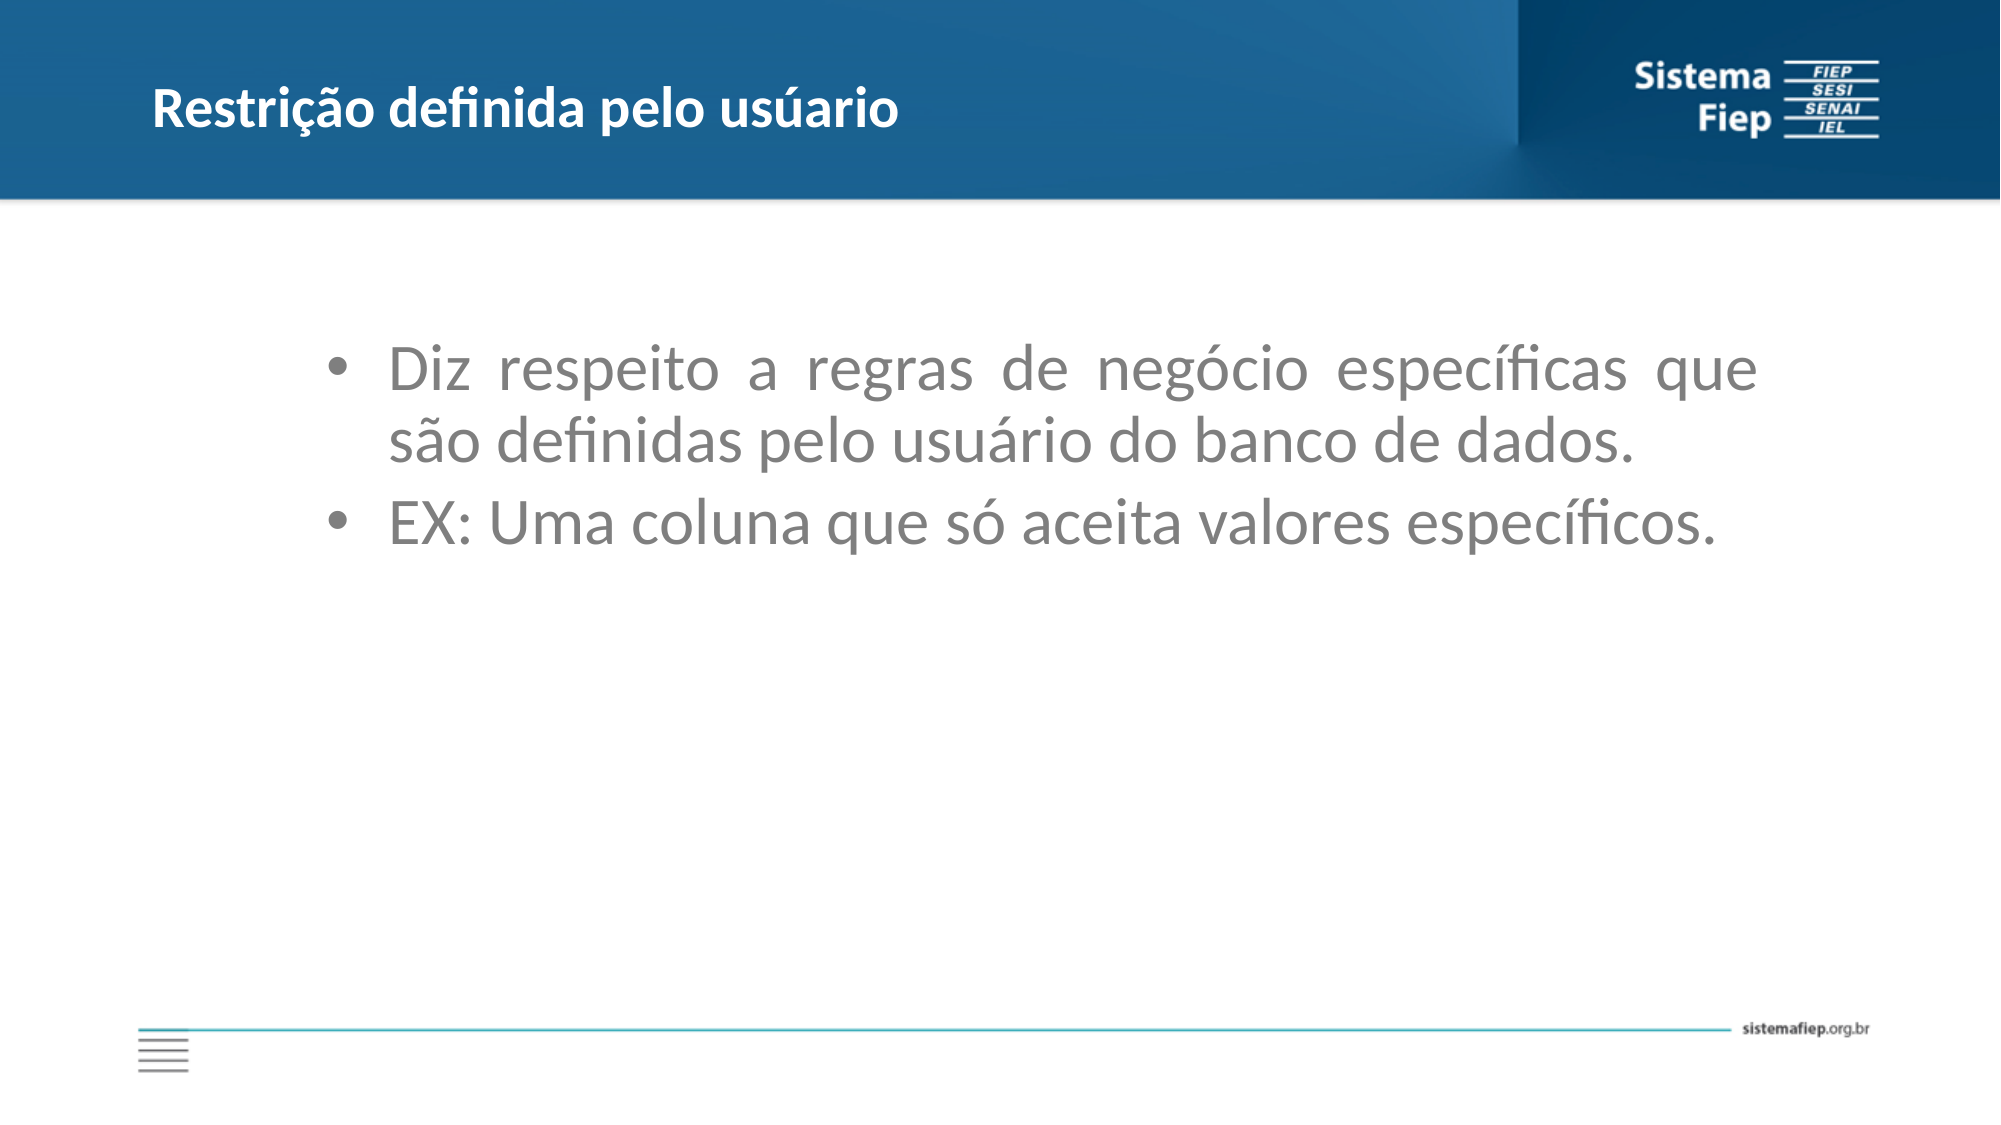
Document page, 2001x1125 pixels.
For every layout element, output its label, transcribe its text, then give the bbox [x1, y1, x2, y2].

list Diz respeito a regras de negócio específicas que são definidas pelo usuário do banco de dados. EX: Uma coluna que só aceita valores específicos. [224, 325, 1776, 889]
picture [0, 0, 2000, 1118]
title Restrição definida pelo usúario [137, 59, 1413, 158]
